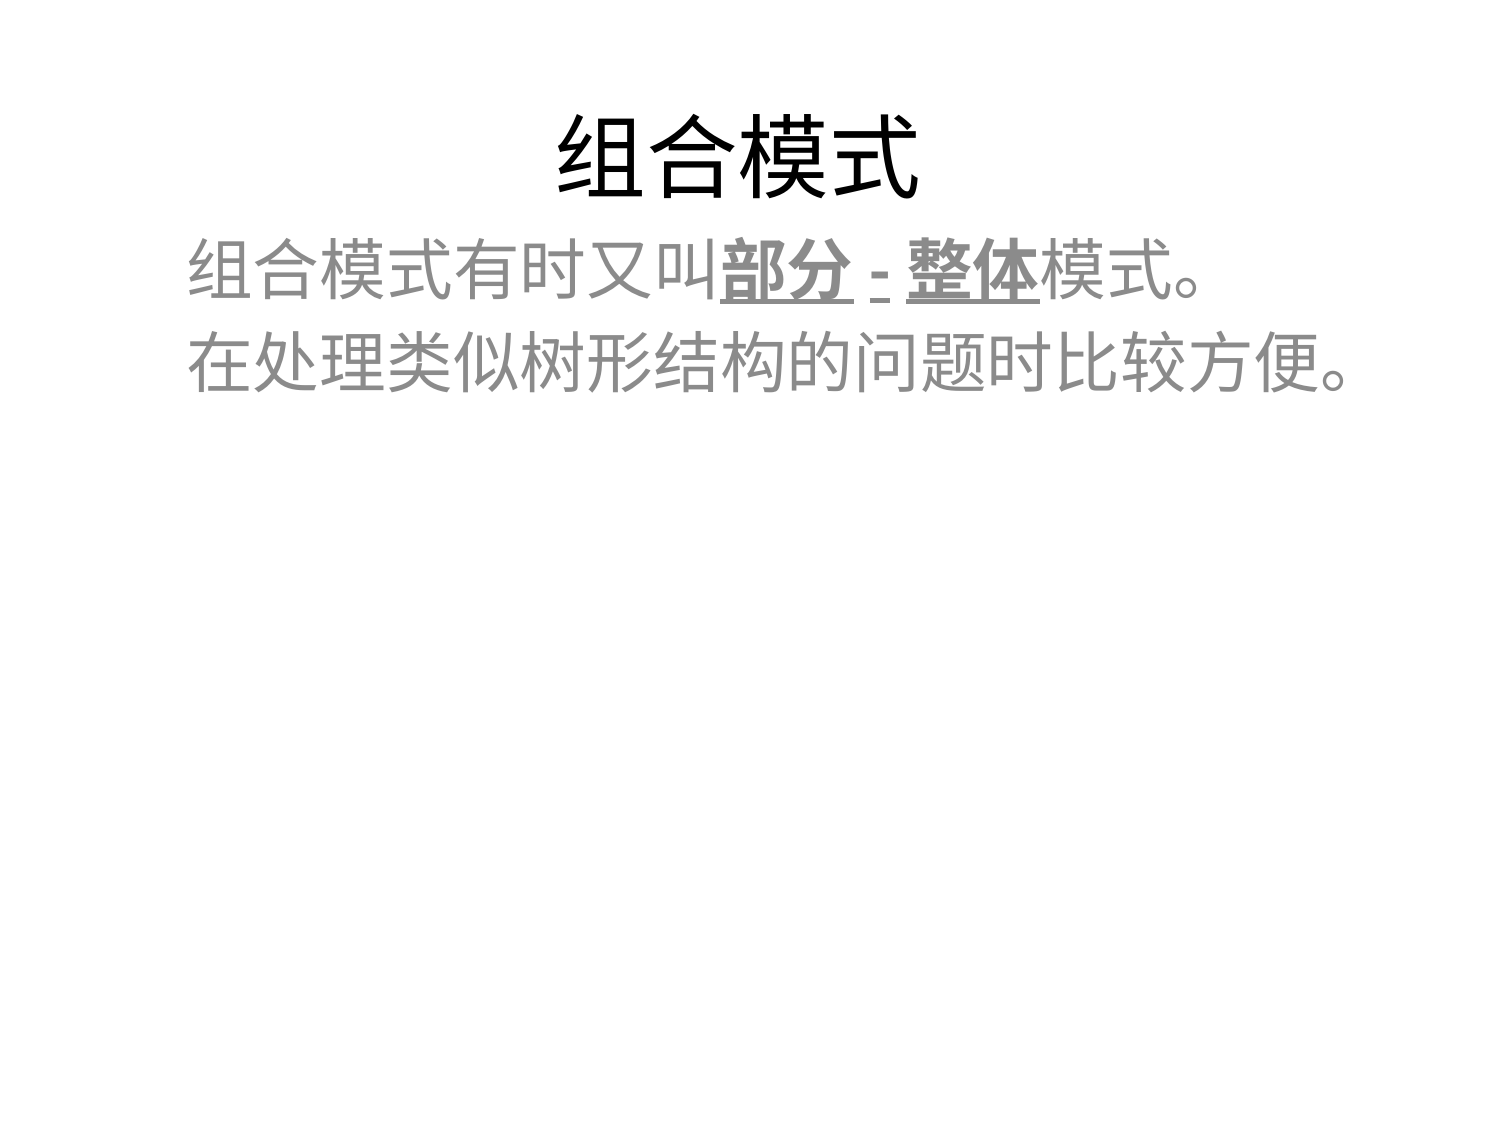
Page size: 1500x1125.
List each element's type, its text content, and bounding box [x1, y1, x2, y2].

subtitle 组合模式有时又叫部分-整体模式。 在处理类似树形结构的问题时比较方便。 [171, 219, 1353, 953]
title 组合模式 [100, 90, 1376, 220]
